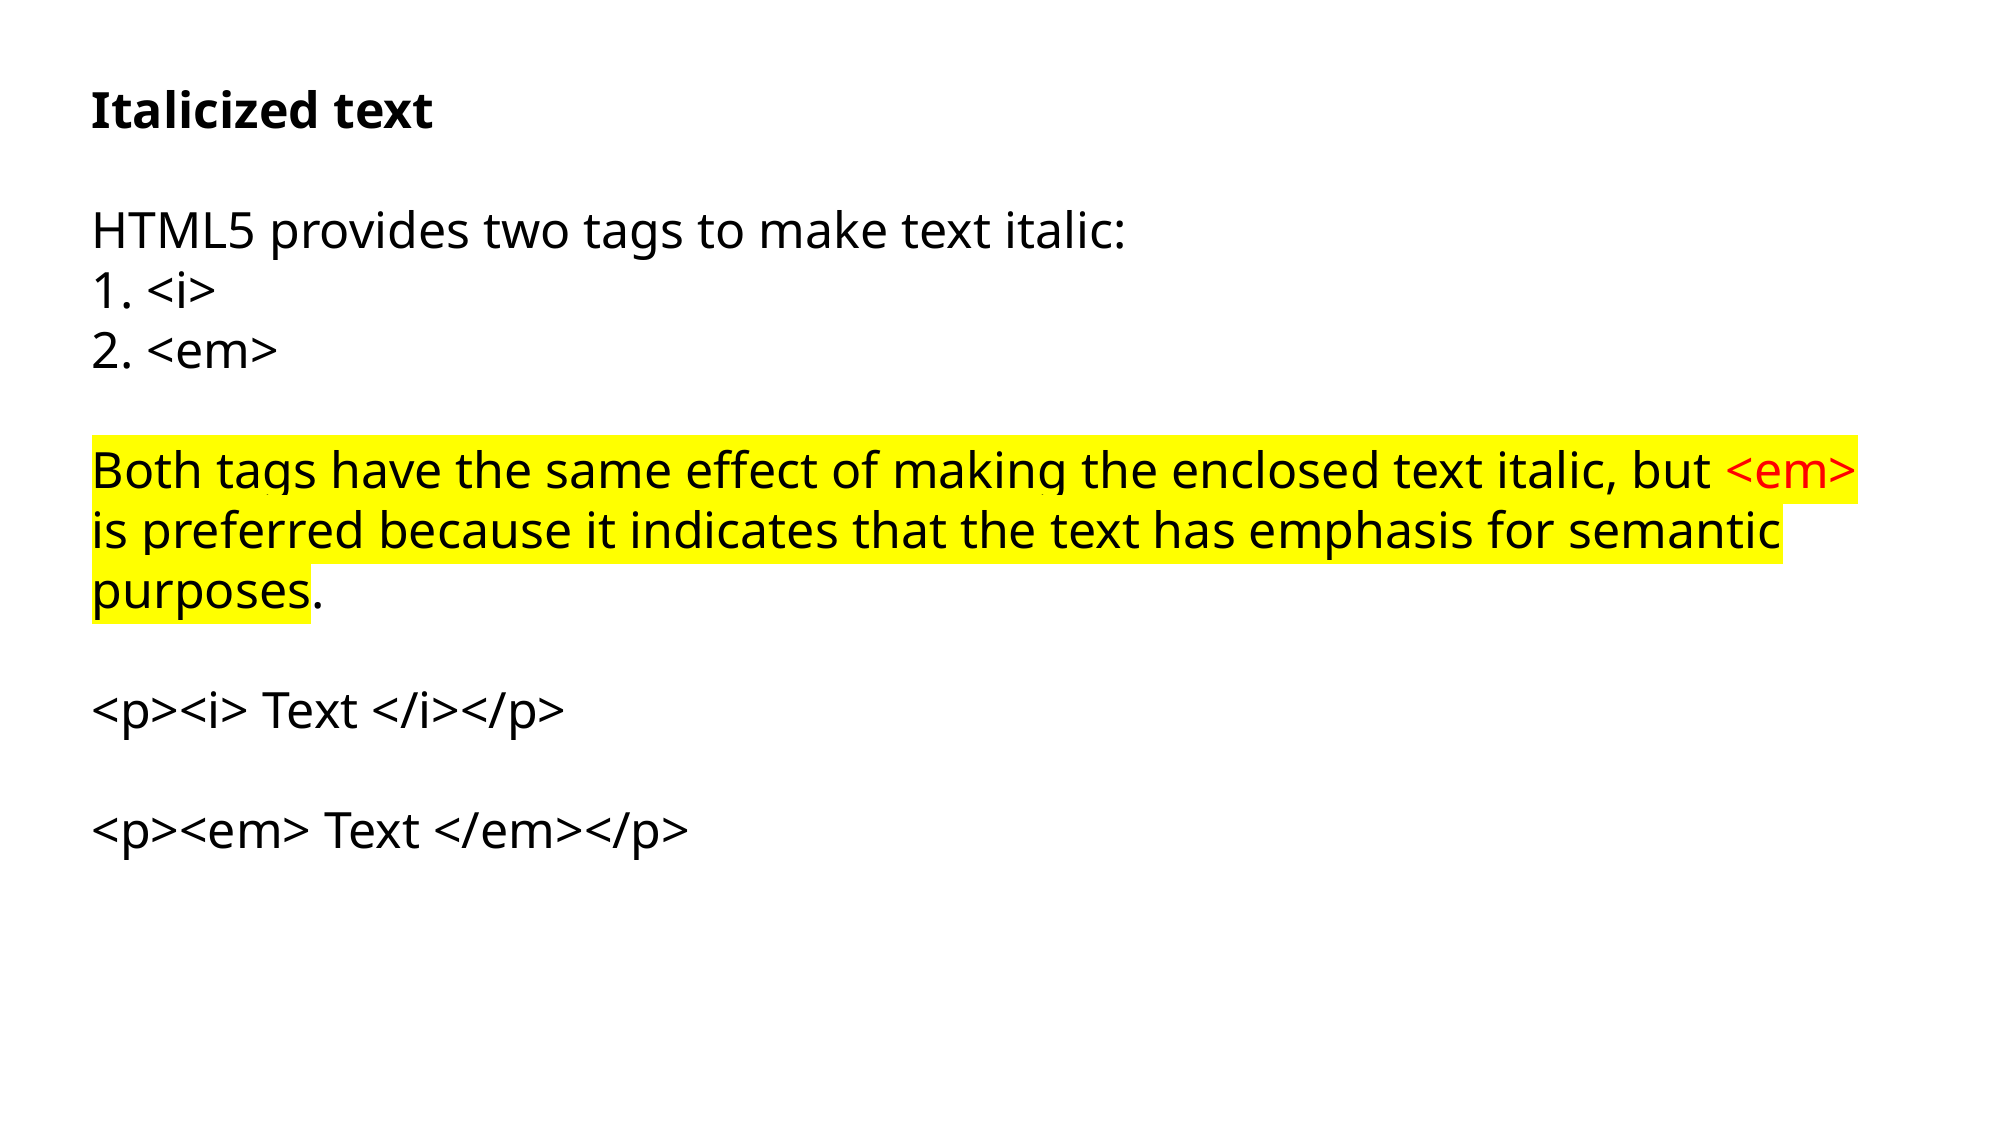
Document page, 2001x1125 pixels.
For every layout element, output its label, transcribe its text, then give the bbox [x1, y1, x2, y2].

text_box Italicized text HTML5 provides two tags to make text italic: 1. <i> 2. <em> Both tags have the same effect of making the enclosed text italic, but <em> is preferred because it indicates that the text has emphasis for semantic purposes. <p><i> Text </i></p> <p><em> Text </em></p> [76, 71, 1909, 867]
